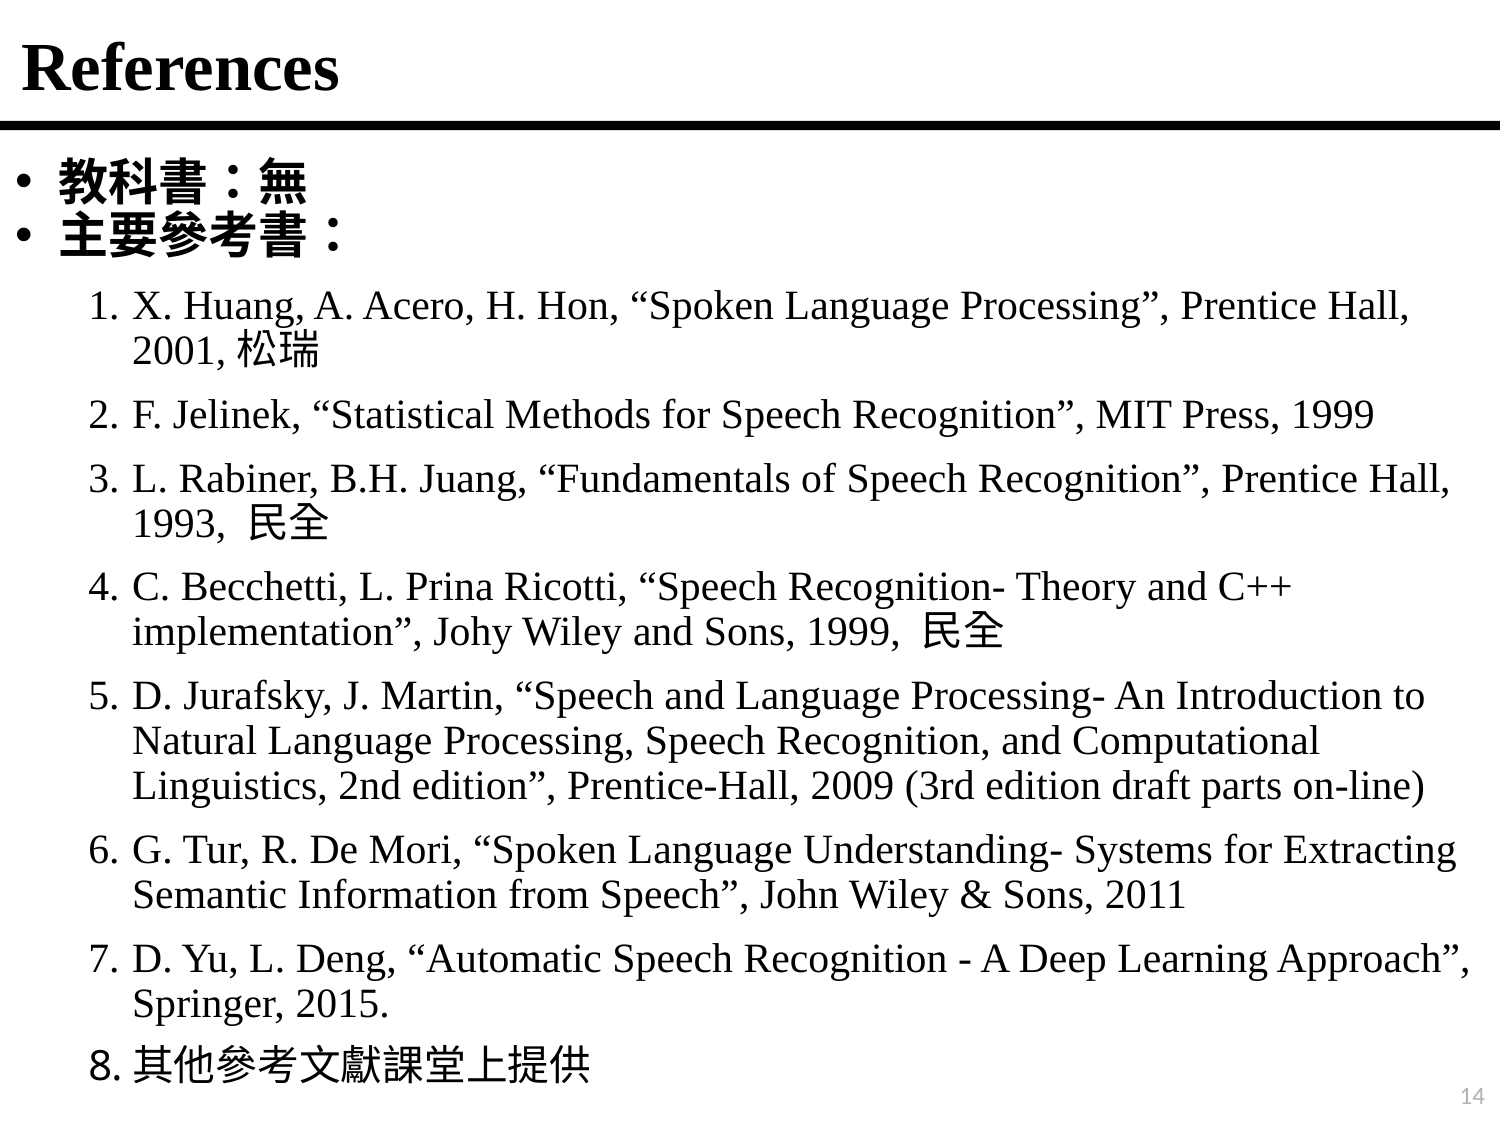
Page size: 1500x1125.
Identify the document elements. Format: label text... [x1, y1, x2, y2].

slide_number 14 [1162, 1065, 1500, 1125]
title References [5, 19, 1356, 123]
list 教科書：無 主要參考書： X. Huang, A. Acero, H. Hon, “Spoken Language Processing”, Prentice Hall, 2001,松瑞 F. Jelinek, “Statistical Methods for Speech Recognition”, MIT Press, 1999 L. Rabiner, B.H. Juang, “Fundamentals of Speech Recognition”, Prentice Hall, 1993, 民全 C. Becchetti, L. Prina Ricotti, “Speech Recognition- Theory and C++ implementation”, Johy Wiley and Sons, 1999, 民全 D. Jurafsky, J. Martin, “Speech and Language Processing- An Introduction to Natural Language Processing, Speech Recognition, and Computational Linguistics, 2nd edition”, Prentice-Hall, 2009 (3rd edition draft parts on-line) G. Tur, R. De Mori, “Spoken Language Understanding- Systems for Extracting Semantic Information from Speech”, John Wiley & Sons, 2011 D. Yu, L. Deng, “Automatic Speech Recognition - A Deep Learning Approach”, Springer, 2015. 其他參考文獻課堂上提供 [0, 151, 1500, 1106]
